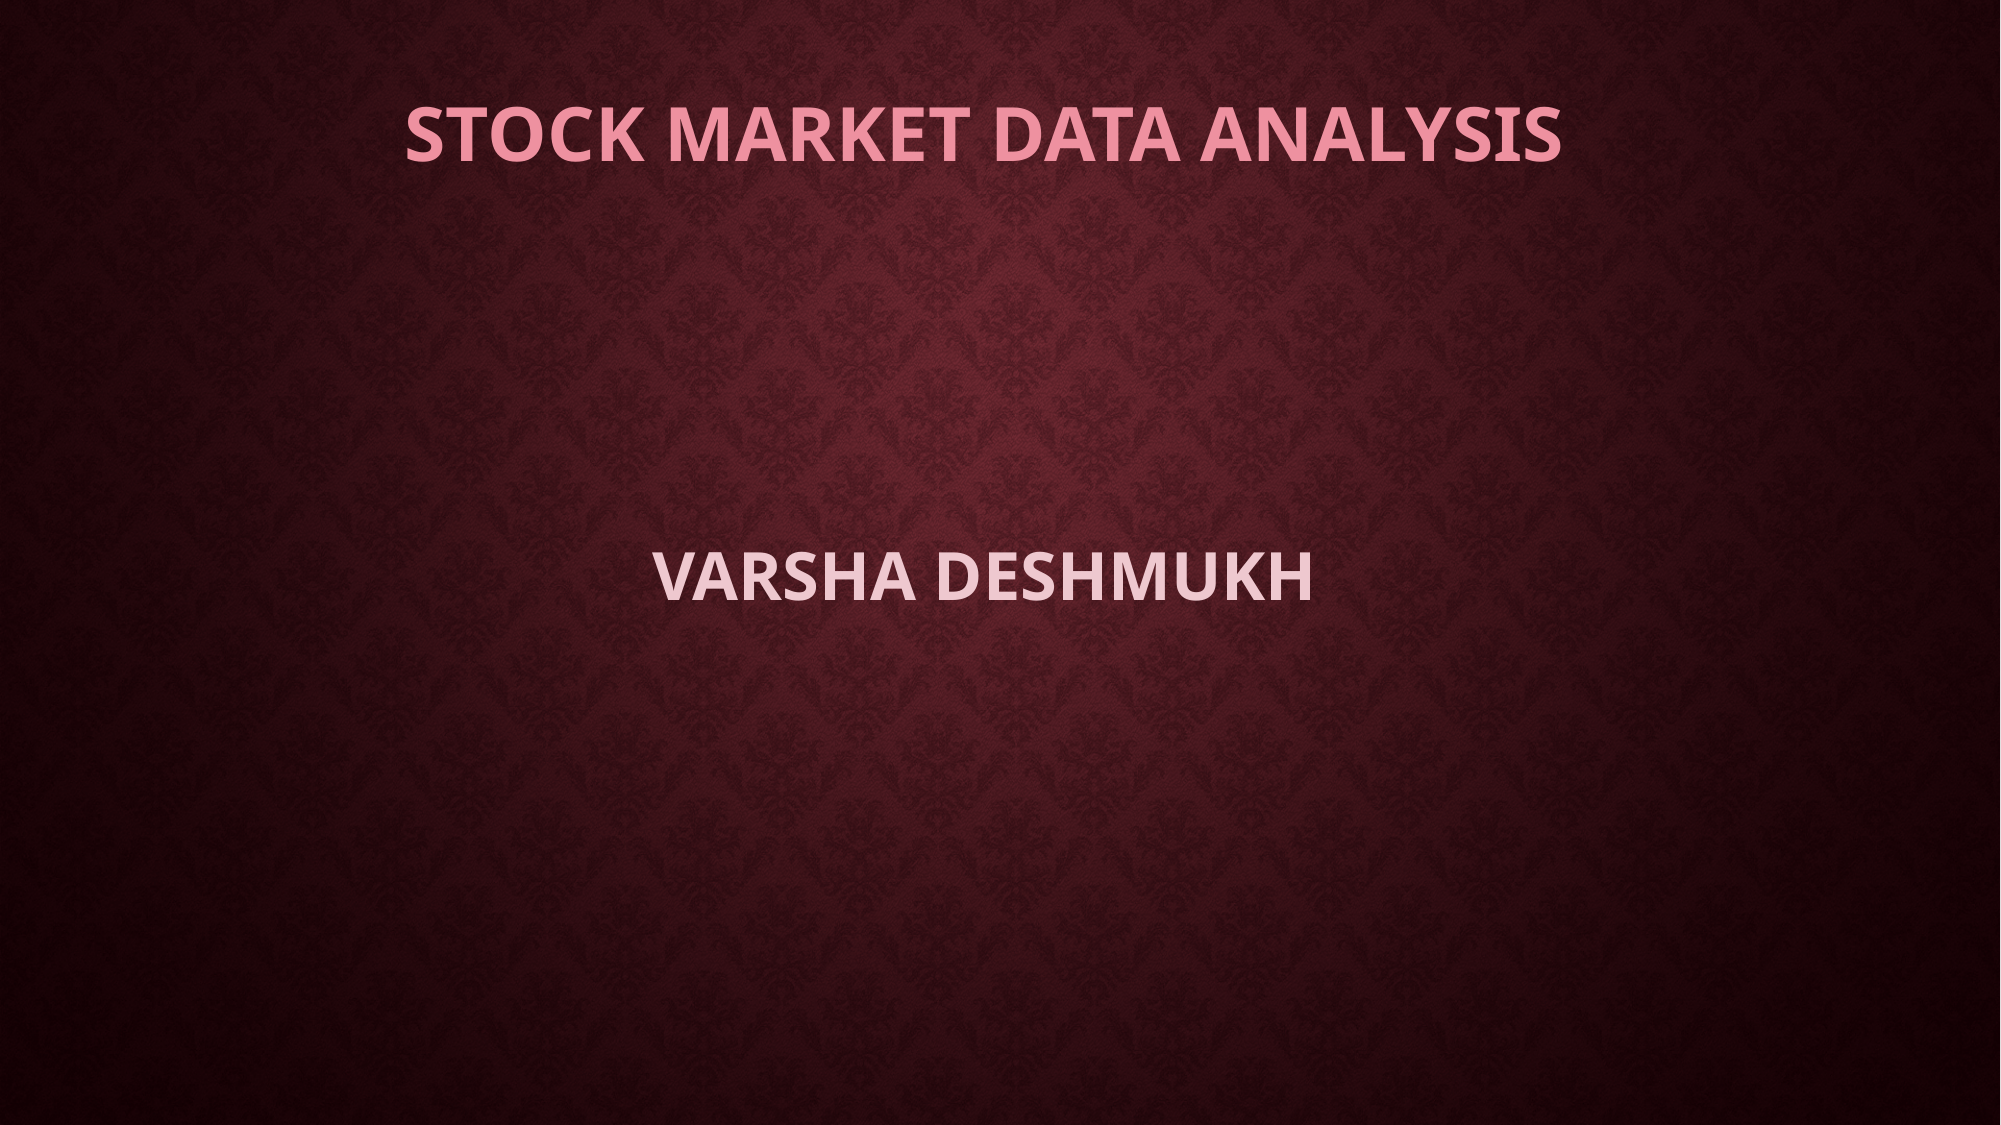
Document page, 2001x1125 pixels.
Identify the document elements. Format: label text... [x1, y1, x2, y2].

text_box VARSHA DESHMUKH [567, 446, 1402, 702]
title Stock Market Data analysis [246, 84, 1723, 186]
